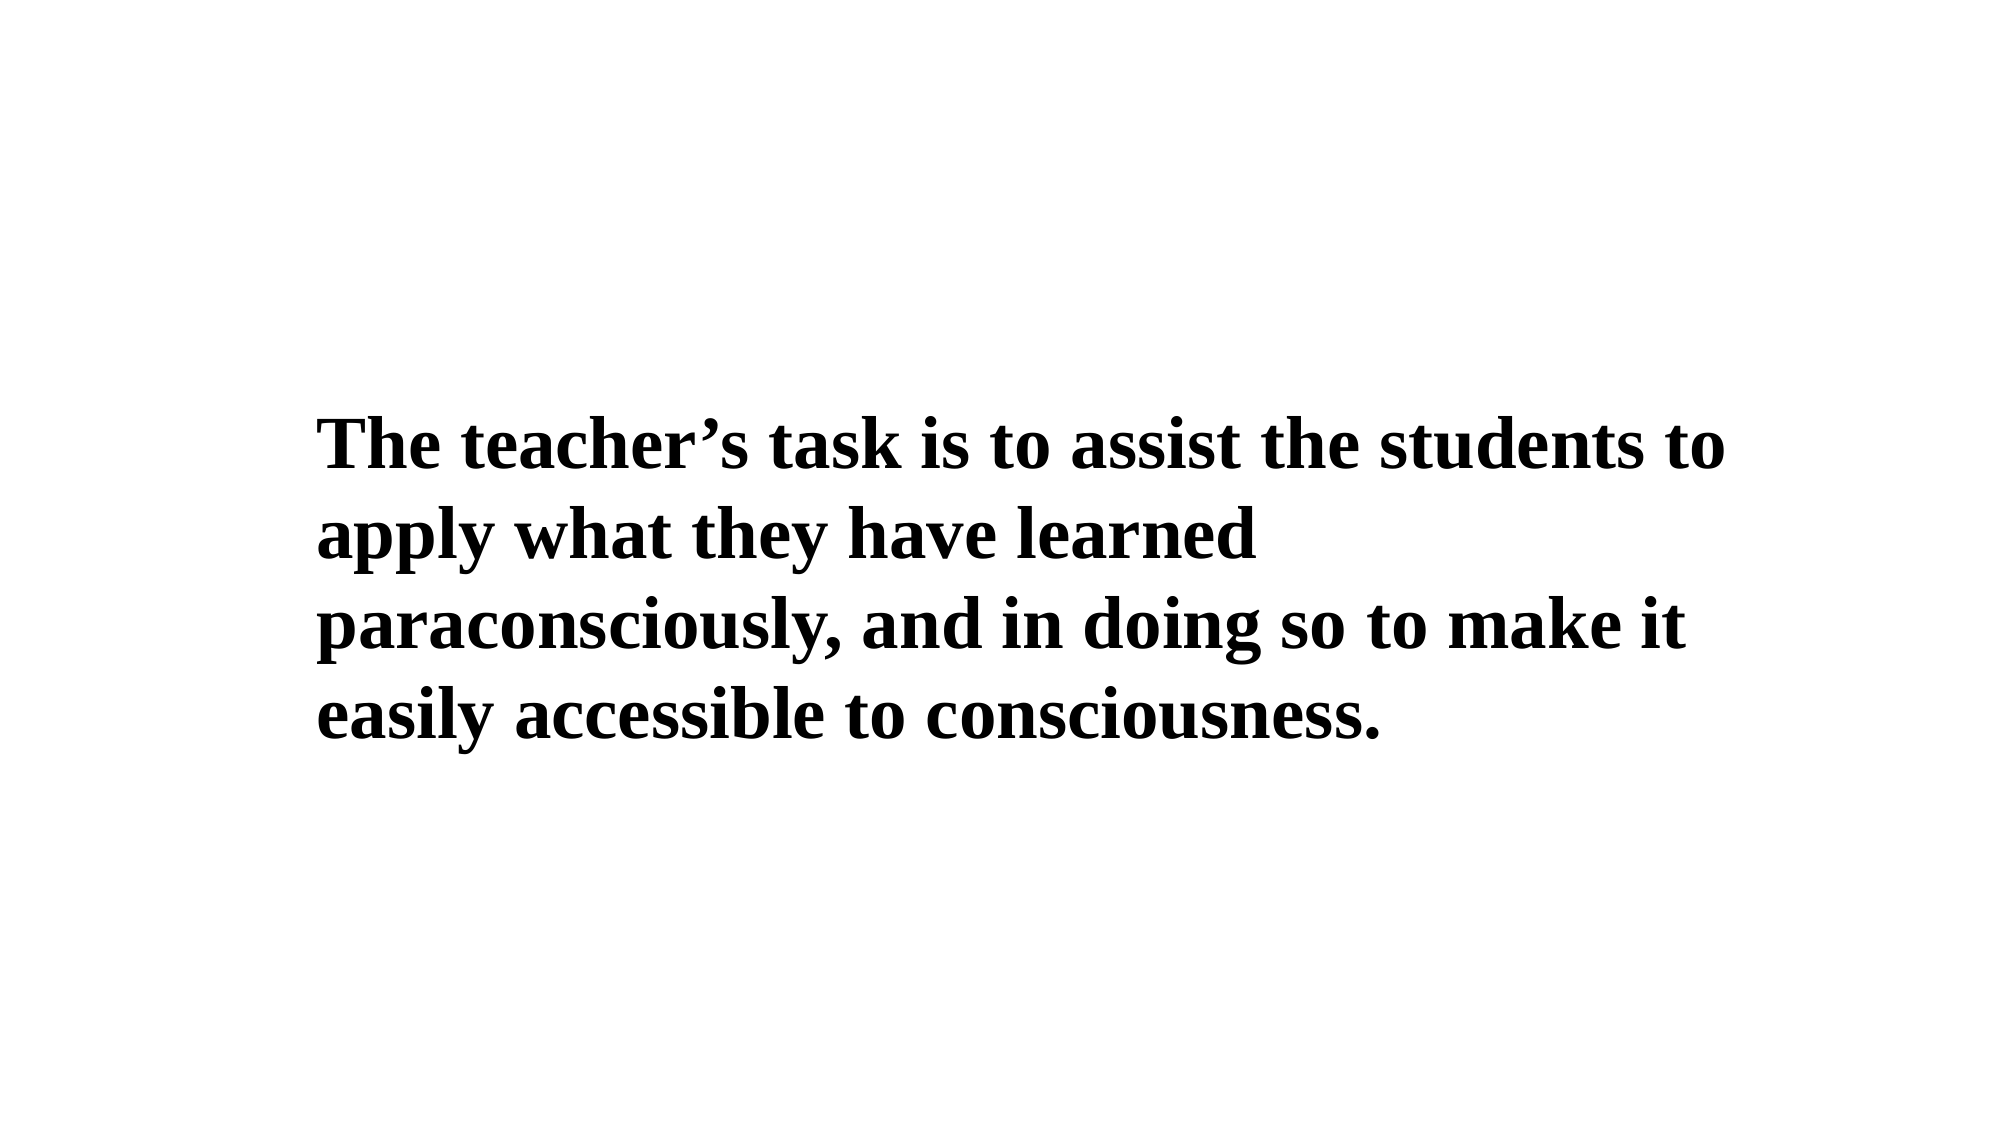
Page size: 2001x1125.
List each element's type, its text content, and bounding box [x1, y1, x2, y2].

text_box The teacher’s task is to assist the students to apply what they have learned paraconsciously, and in doing so to make it easily accessible to consciousness. [301, 386, 1765, 762]
